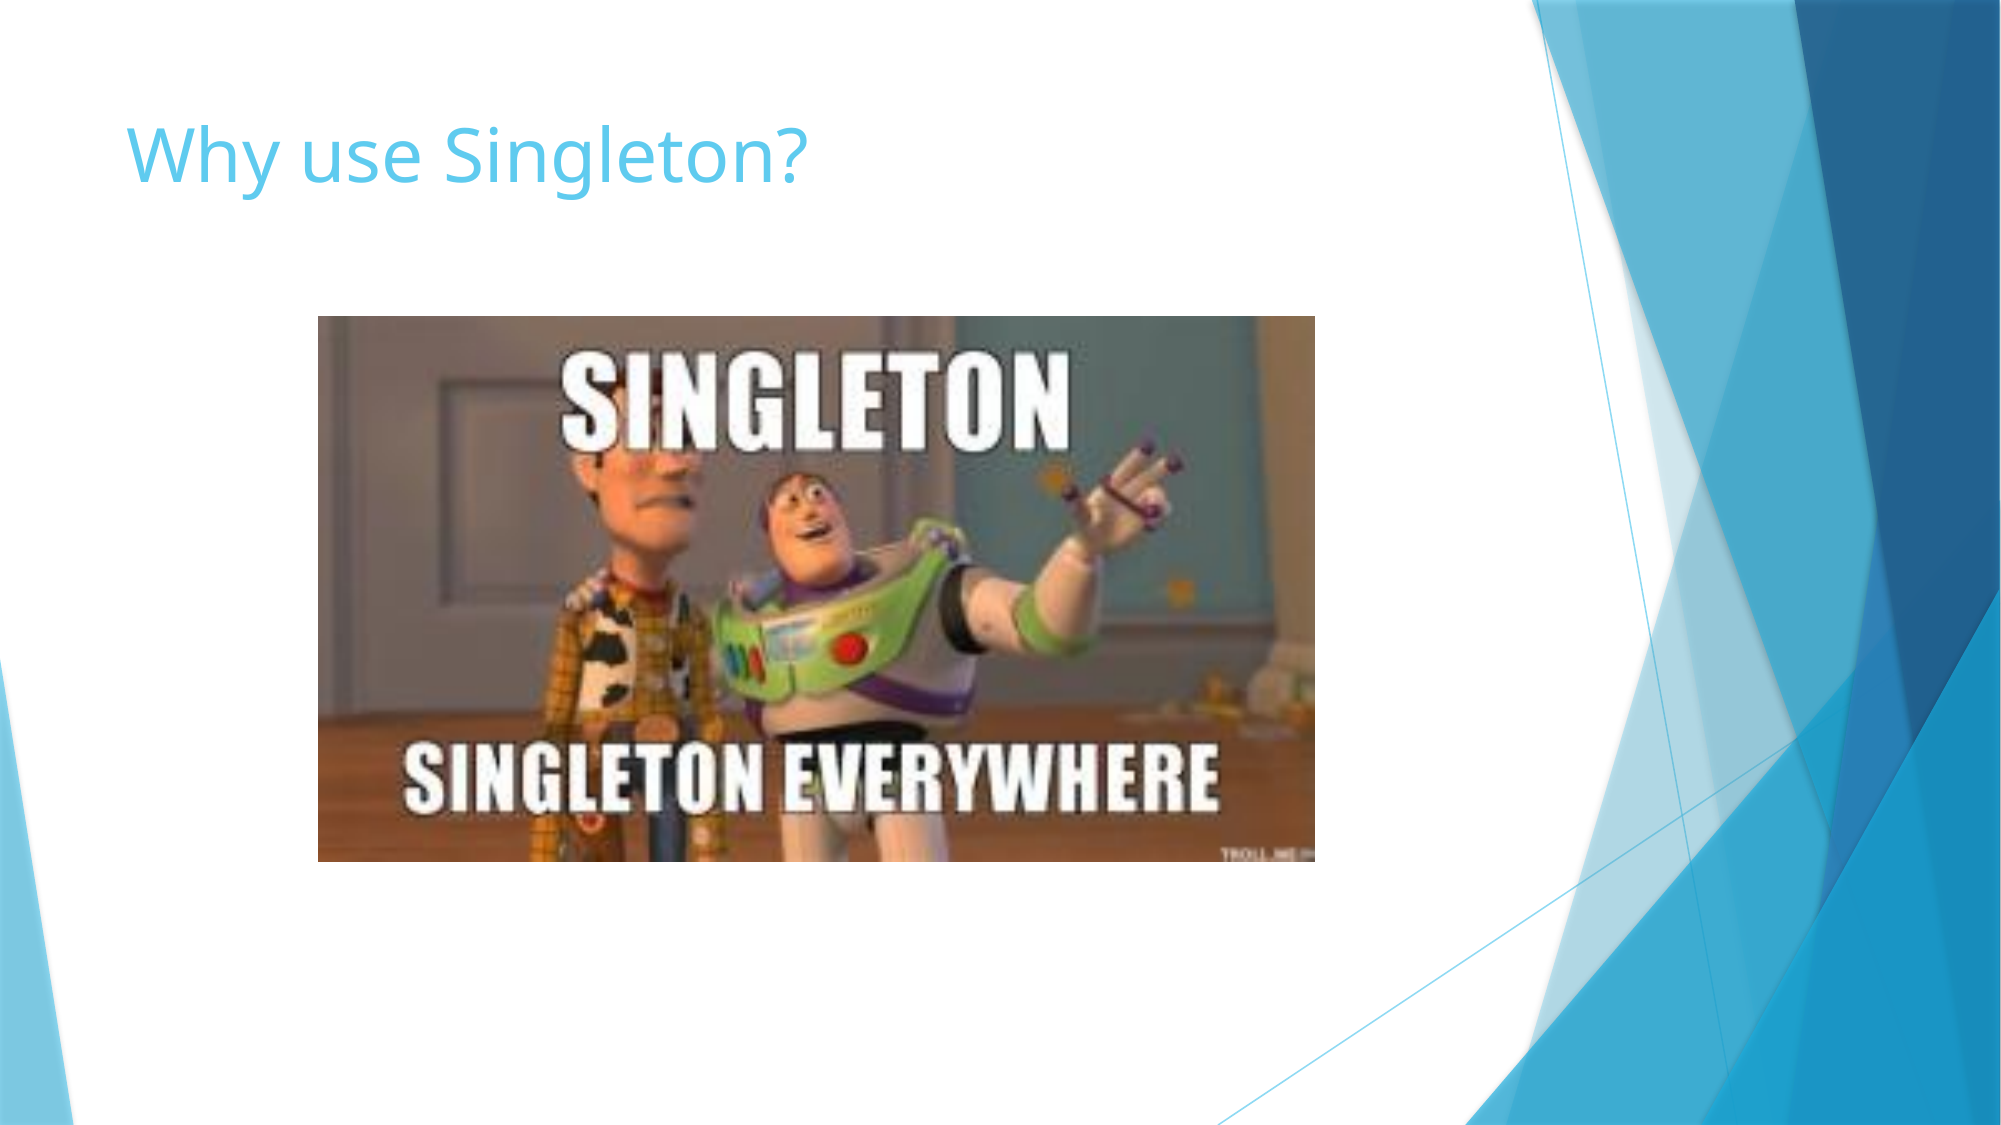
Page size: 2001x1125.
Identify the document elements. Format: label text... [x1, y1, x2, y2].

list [317, 316, 1315, 862]
title Why use Singleton? [111, 99, 1522, 317]
